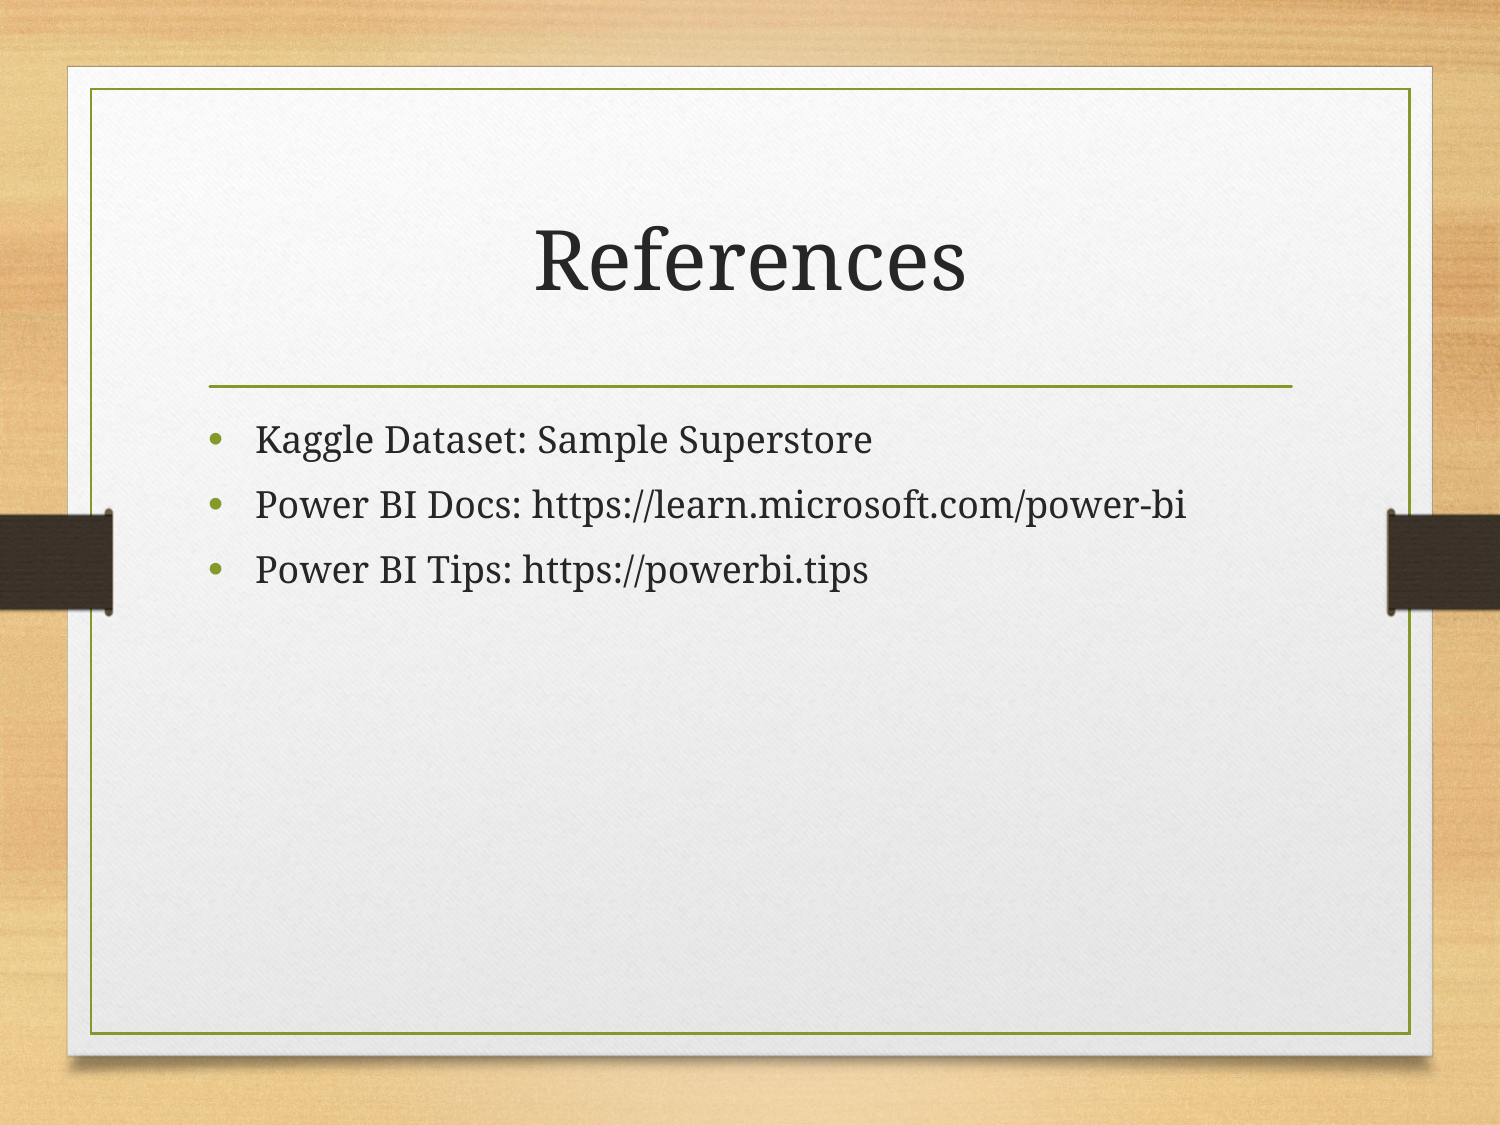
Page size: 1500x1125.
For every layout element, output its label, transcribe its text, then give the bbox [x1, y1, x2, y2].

list Kaggle Dataset: Sample Superstore Power BI Docs: https://learn.microsoft.com/power-bi Power BI Tips: https://powerbi.tips [193, 408, 1309, 974]
title References [193, 150, 1309, 365]
picture [0, 0, 1500, 1125]
